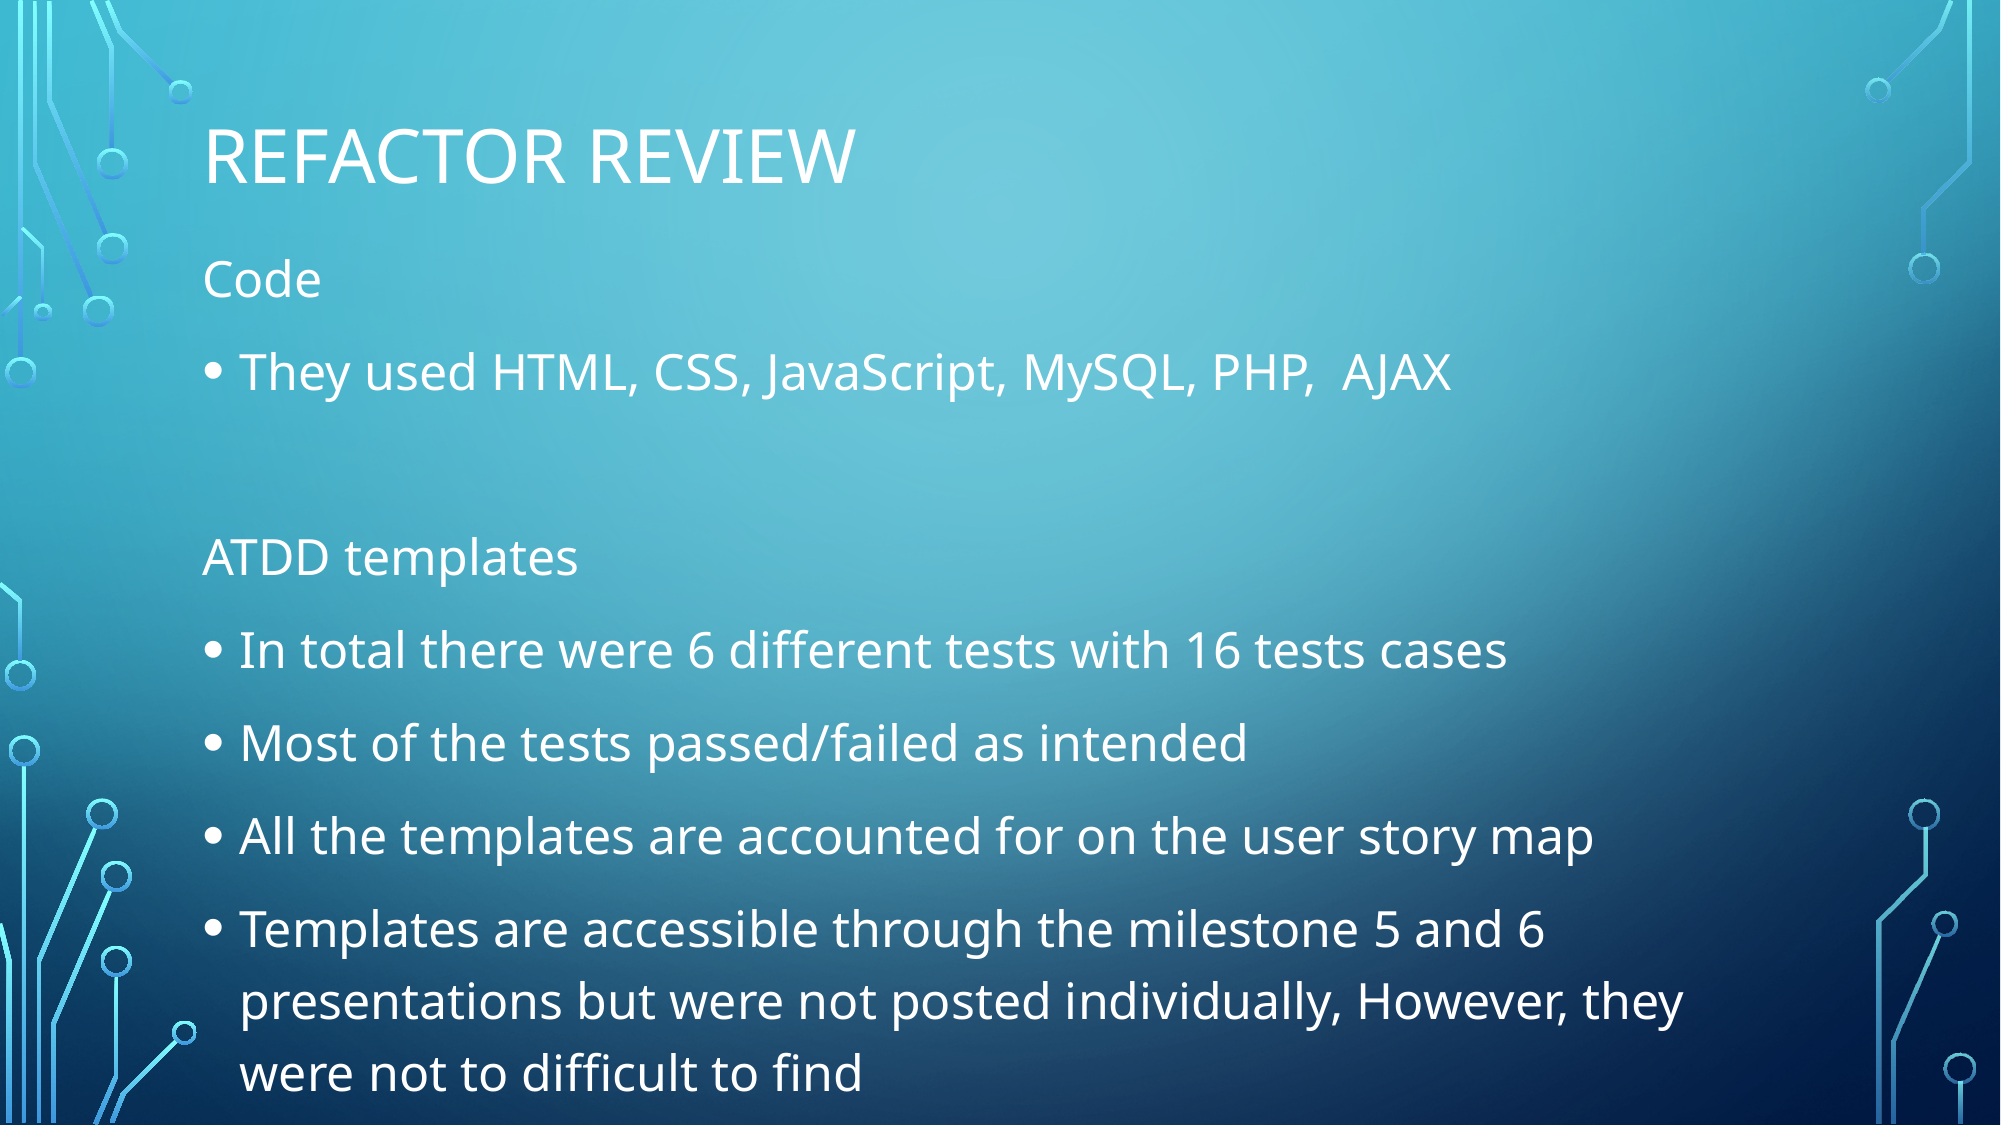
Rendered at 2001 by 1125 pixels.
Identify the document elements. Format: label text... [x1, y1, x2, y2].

title Refactor review [187, 89, 1813, 227]
list Code They used HTML, CSS, JavaScript, MySQL, PHP, AJAX ATDD templates In total there were 6 different tests with 16 tests cases Most of the tests passed/failed as intended All the templates are accounted for on the user story map Templates are accessible through the milestone 5 and 6 presentations but were not posted individually, However, they were not to difficult to find [187, 227, 1813, 1125]
